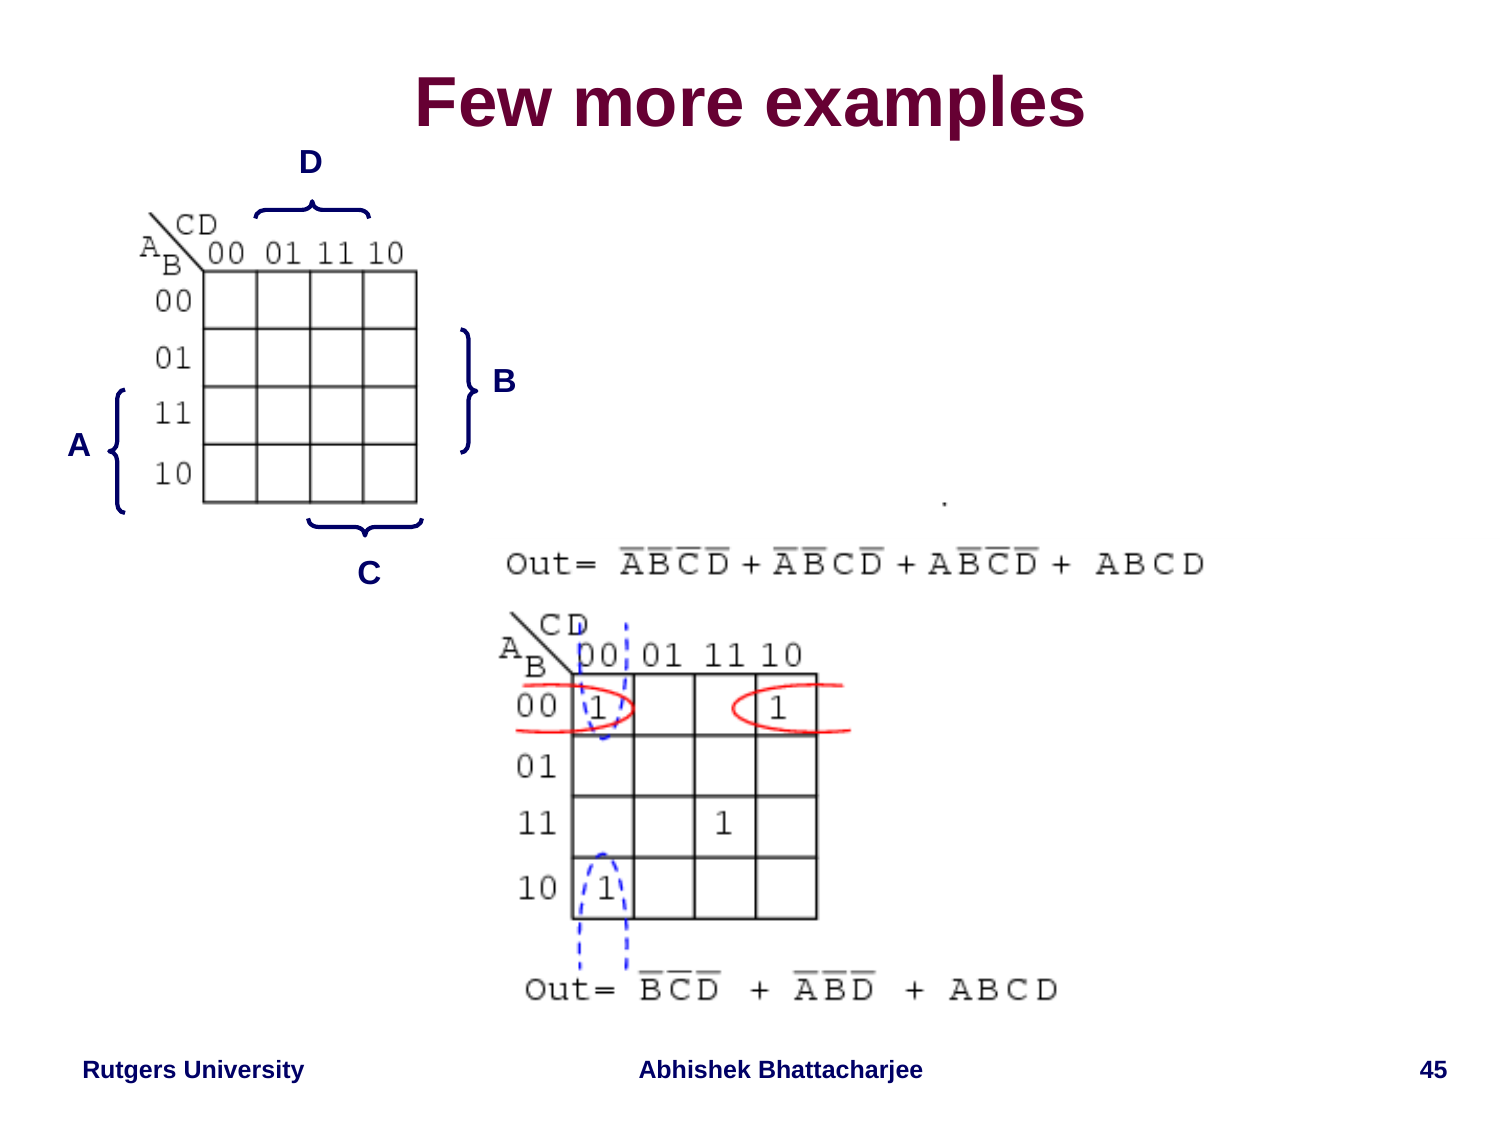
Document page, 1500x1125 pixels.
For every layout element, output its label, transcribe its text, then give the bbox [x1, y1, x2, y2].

picture [487, 537, 1500, 1013]
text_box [49, 137, 963, 604]
title Few more examples [46, 40, 1456, 169]
